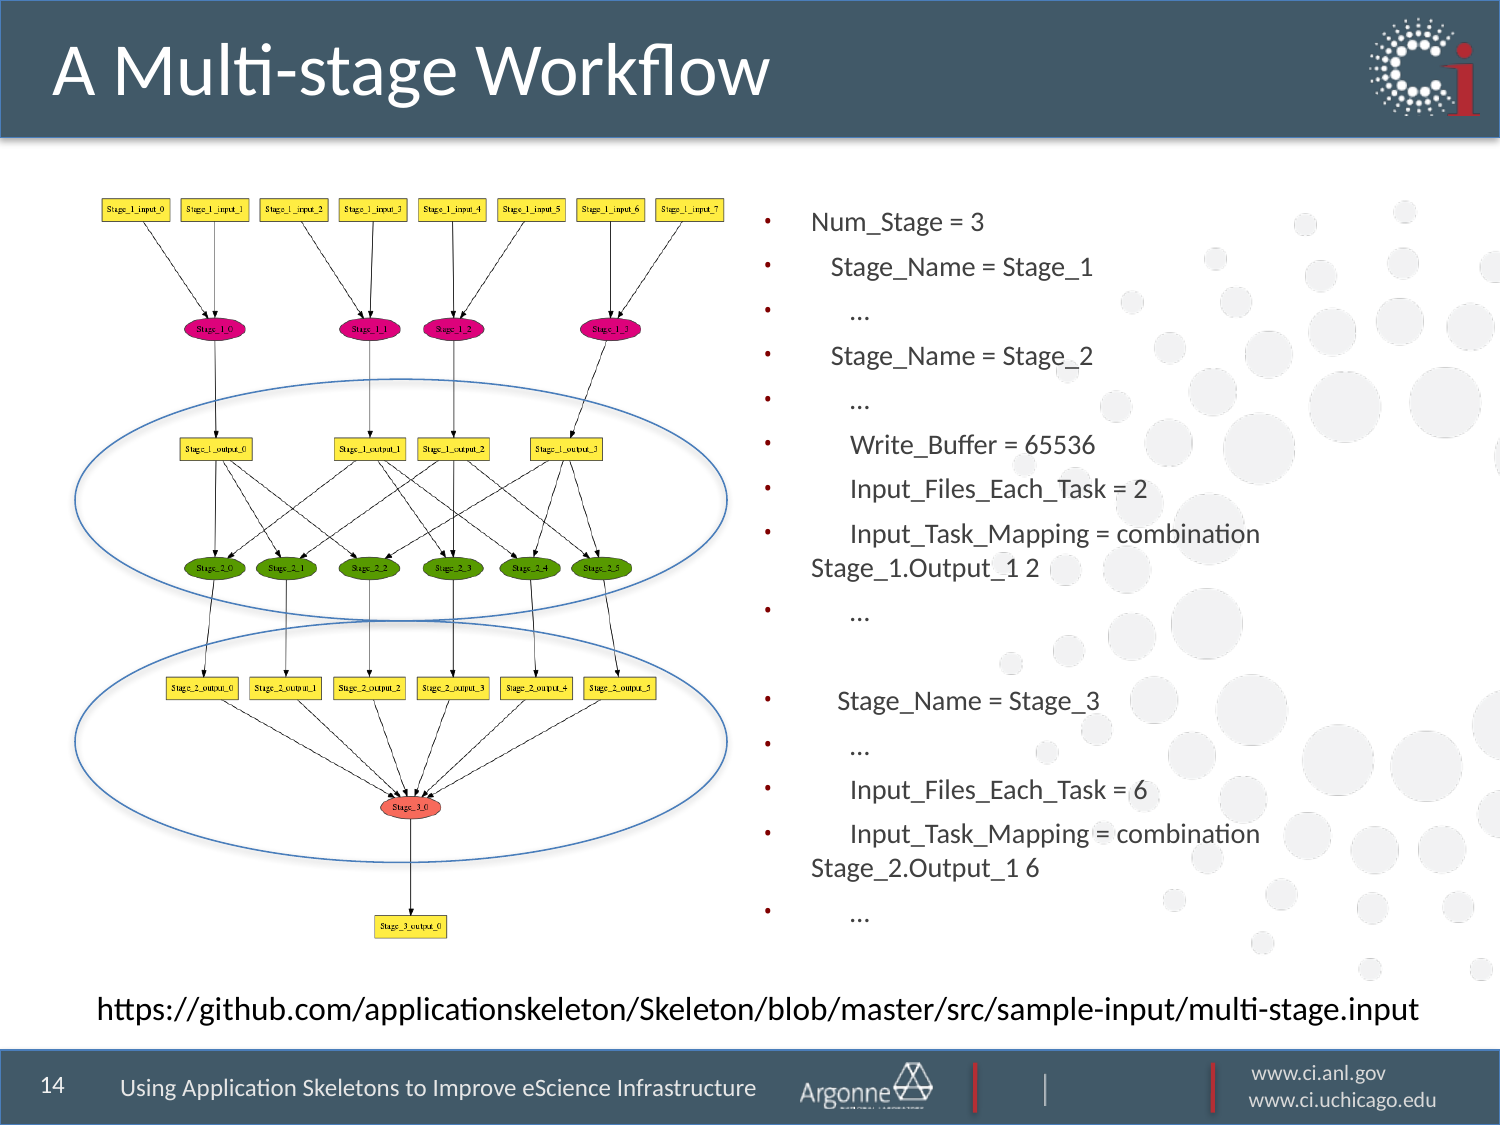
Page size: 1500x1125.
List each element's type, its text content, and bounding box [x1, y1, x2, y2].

footer Using Application Skeletons to Improve eScience Infrastructure [105, 1063, 779, 1125]
title A Multi-stage Workflow [37, 0, 1313, 138]
list Num_Stage = 3 Stage_Name = Stage_1 … Stage_Name = Stage_2 … Write_Buffer = 65536 Input_Files_Each_Task = 2 Input_Task_Mapping = combination Stage_1.Output_1 2 … Stage_Name = Stage_3 … Input_Files_Each_Task = 6 Input_Task_Mapping = combination Stage_2.Output_1 6 … [749, 196, 1425, 939]
text_box https://github.com/applicationskeleton/Skeleton/blob/master/src/sample-input/multi-stage.input [81, 979, 1437, 1034]
picture [74, 195, 749, 939]
